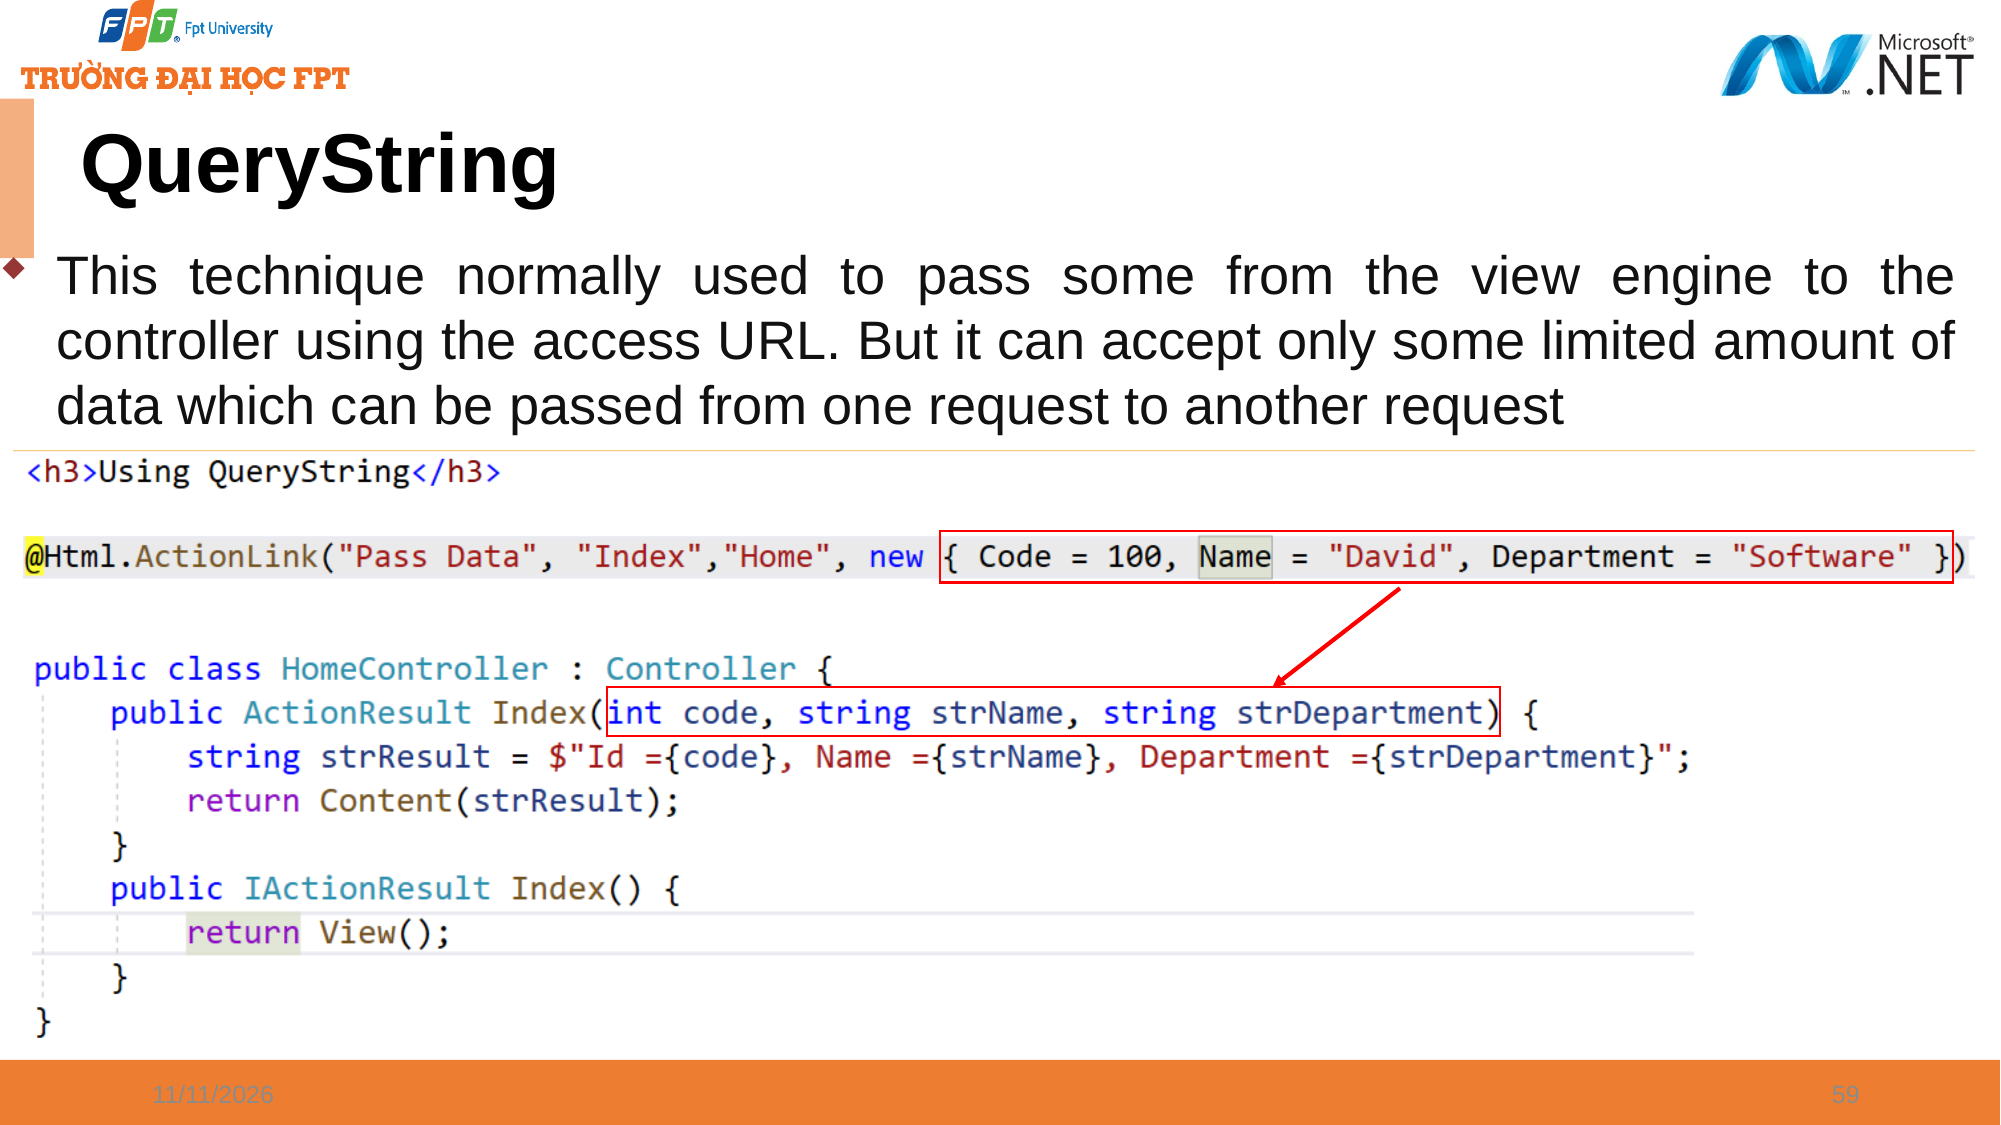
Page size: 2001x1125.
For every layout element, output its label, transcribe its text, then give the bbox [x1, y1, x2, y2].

picture [13, 450, 1975, 589]
picture [32, 644, 1694, 1046]
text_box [1272, 588, 1400, 688]
slide_number 59 [1424, 1063, 1875, 1123]
picture [1685, 0, 2001, 129]
text_box This technique normally used to pass some from the view engine to the controller using the access URL. But it can accept only some limited amount of data which can be passed from one request to another request [0, 232, 1975, 443]
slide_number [137, 1063, 588, 1123]
title QueryString [65, 118, 1895, 213]
